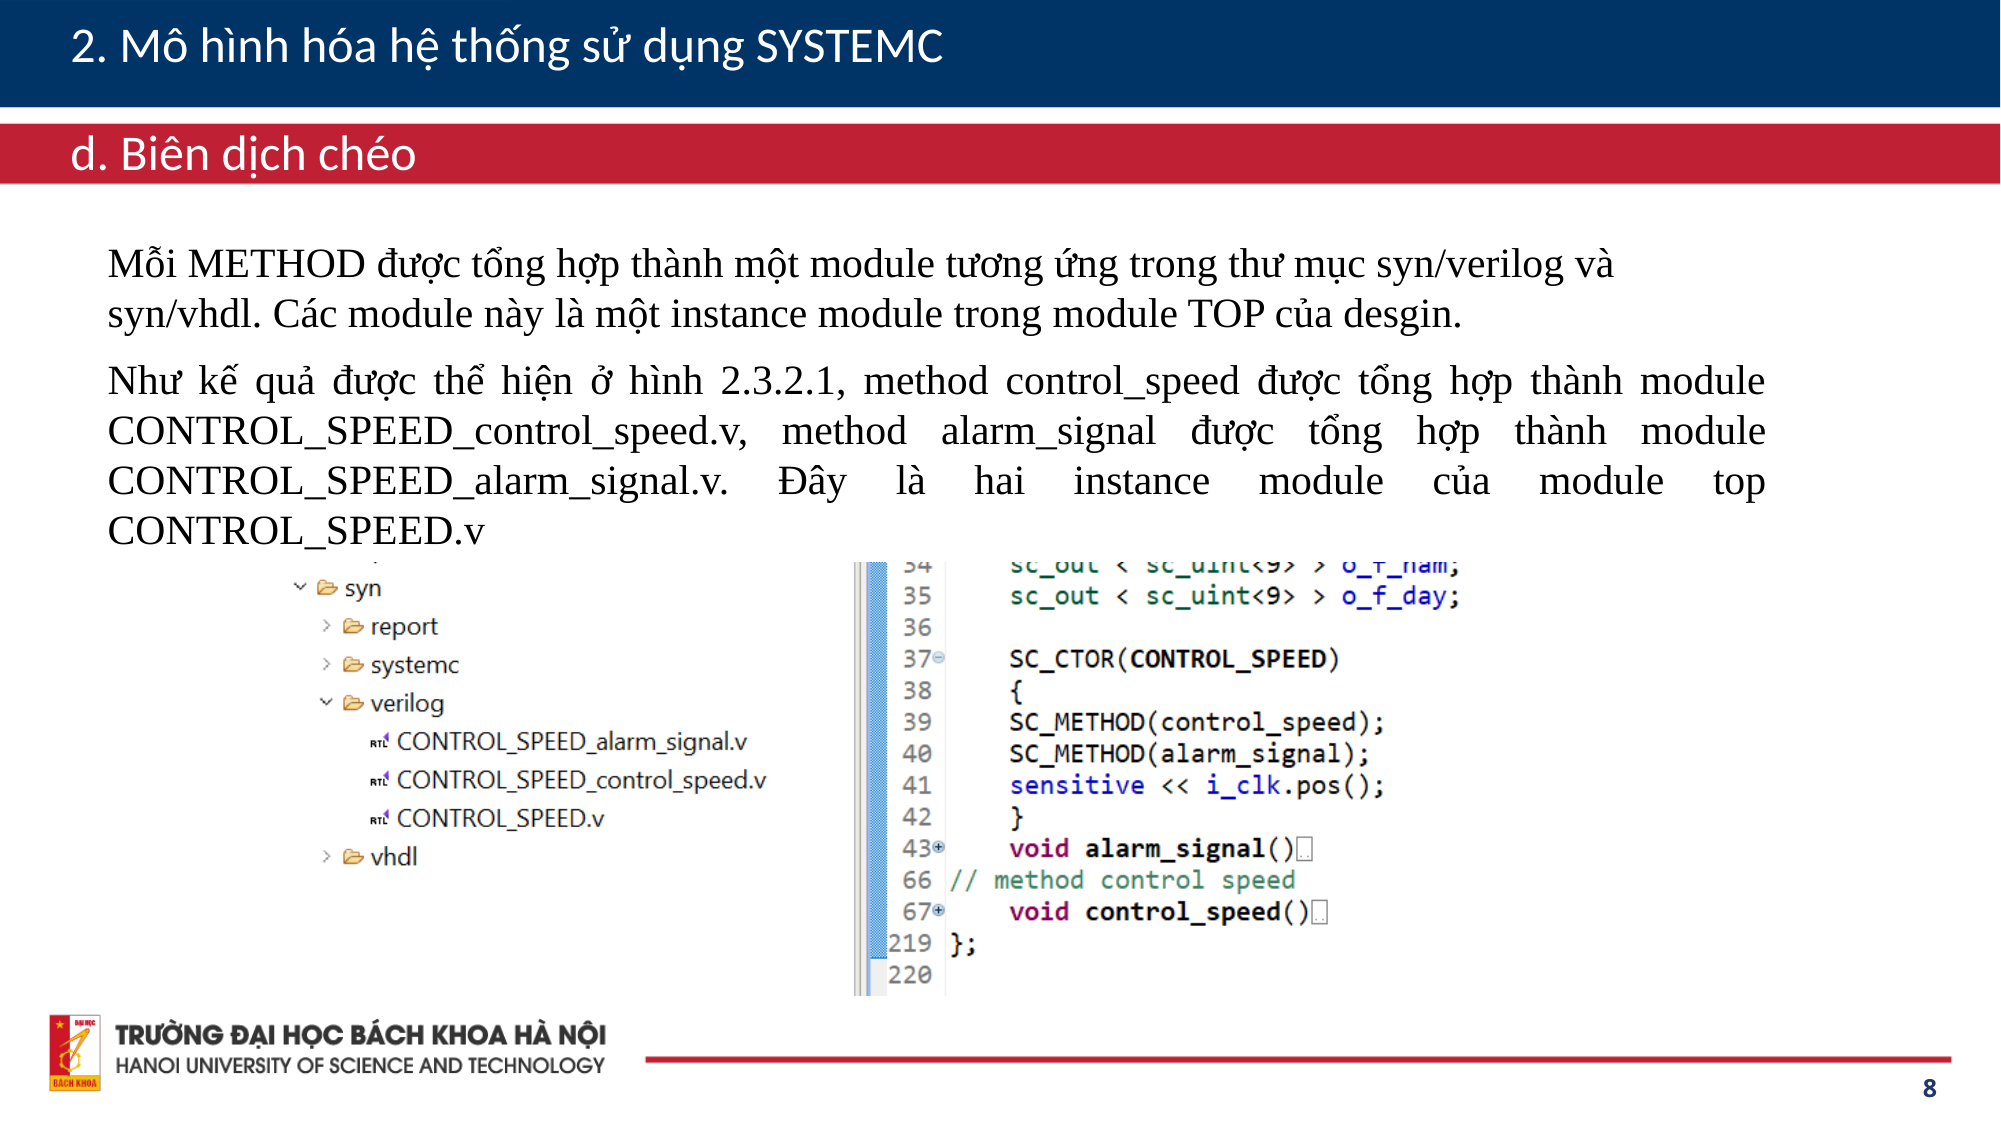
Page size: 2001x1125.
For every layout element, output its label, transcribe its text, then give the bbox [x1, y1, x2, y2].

text_box Mỗi METHOD được tổng hợp thành một module tương ứng trong thư mục syn/verilog và syn/vhdl. Các module này là một instance module trong module TOP của desgin. Như kế quả được thể hiện ở hình 2.3.2.1, method control_speed được tổng hợp thành module CONTROL_SPEED_control_speed.v, method alarm_signal được tổng hợp thành module CONTROL_SPEED_alarm_signal.v. Đây là hai instance module của module top CONTROL_SPEED.v [55, 228, 1783, 561]
slide_number 8 [1502, 1065, 1952, 1125]
picture [0, 0, 2001, 1125]
title 2. Mô hình hóa hệ thống sử dụng SYSTEMC d. Biên dịch chéo [55, 12, 1945, 84]
